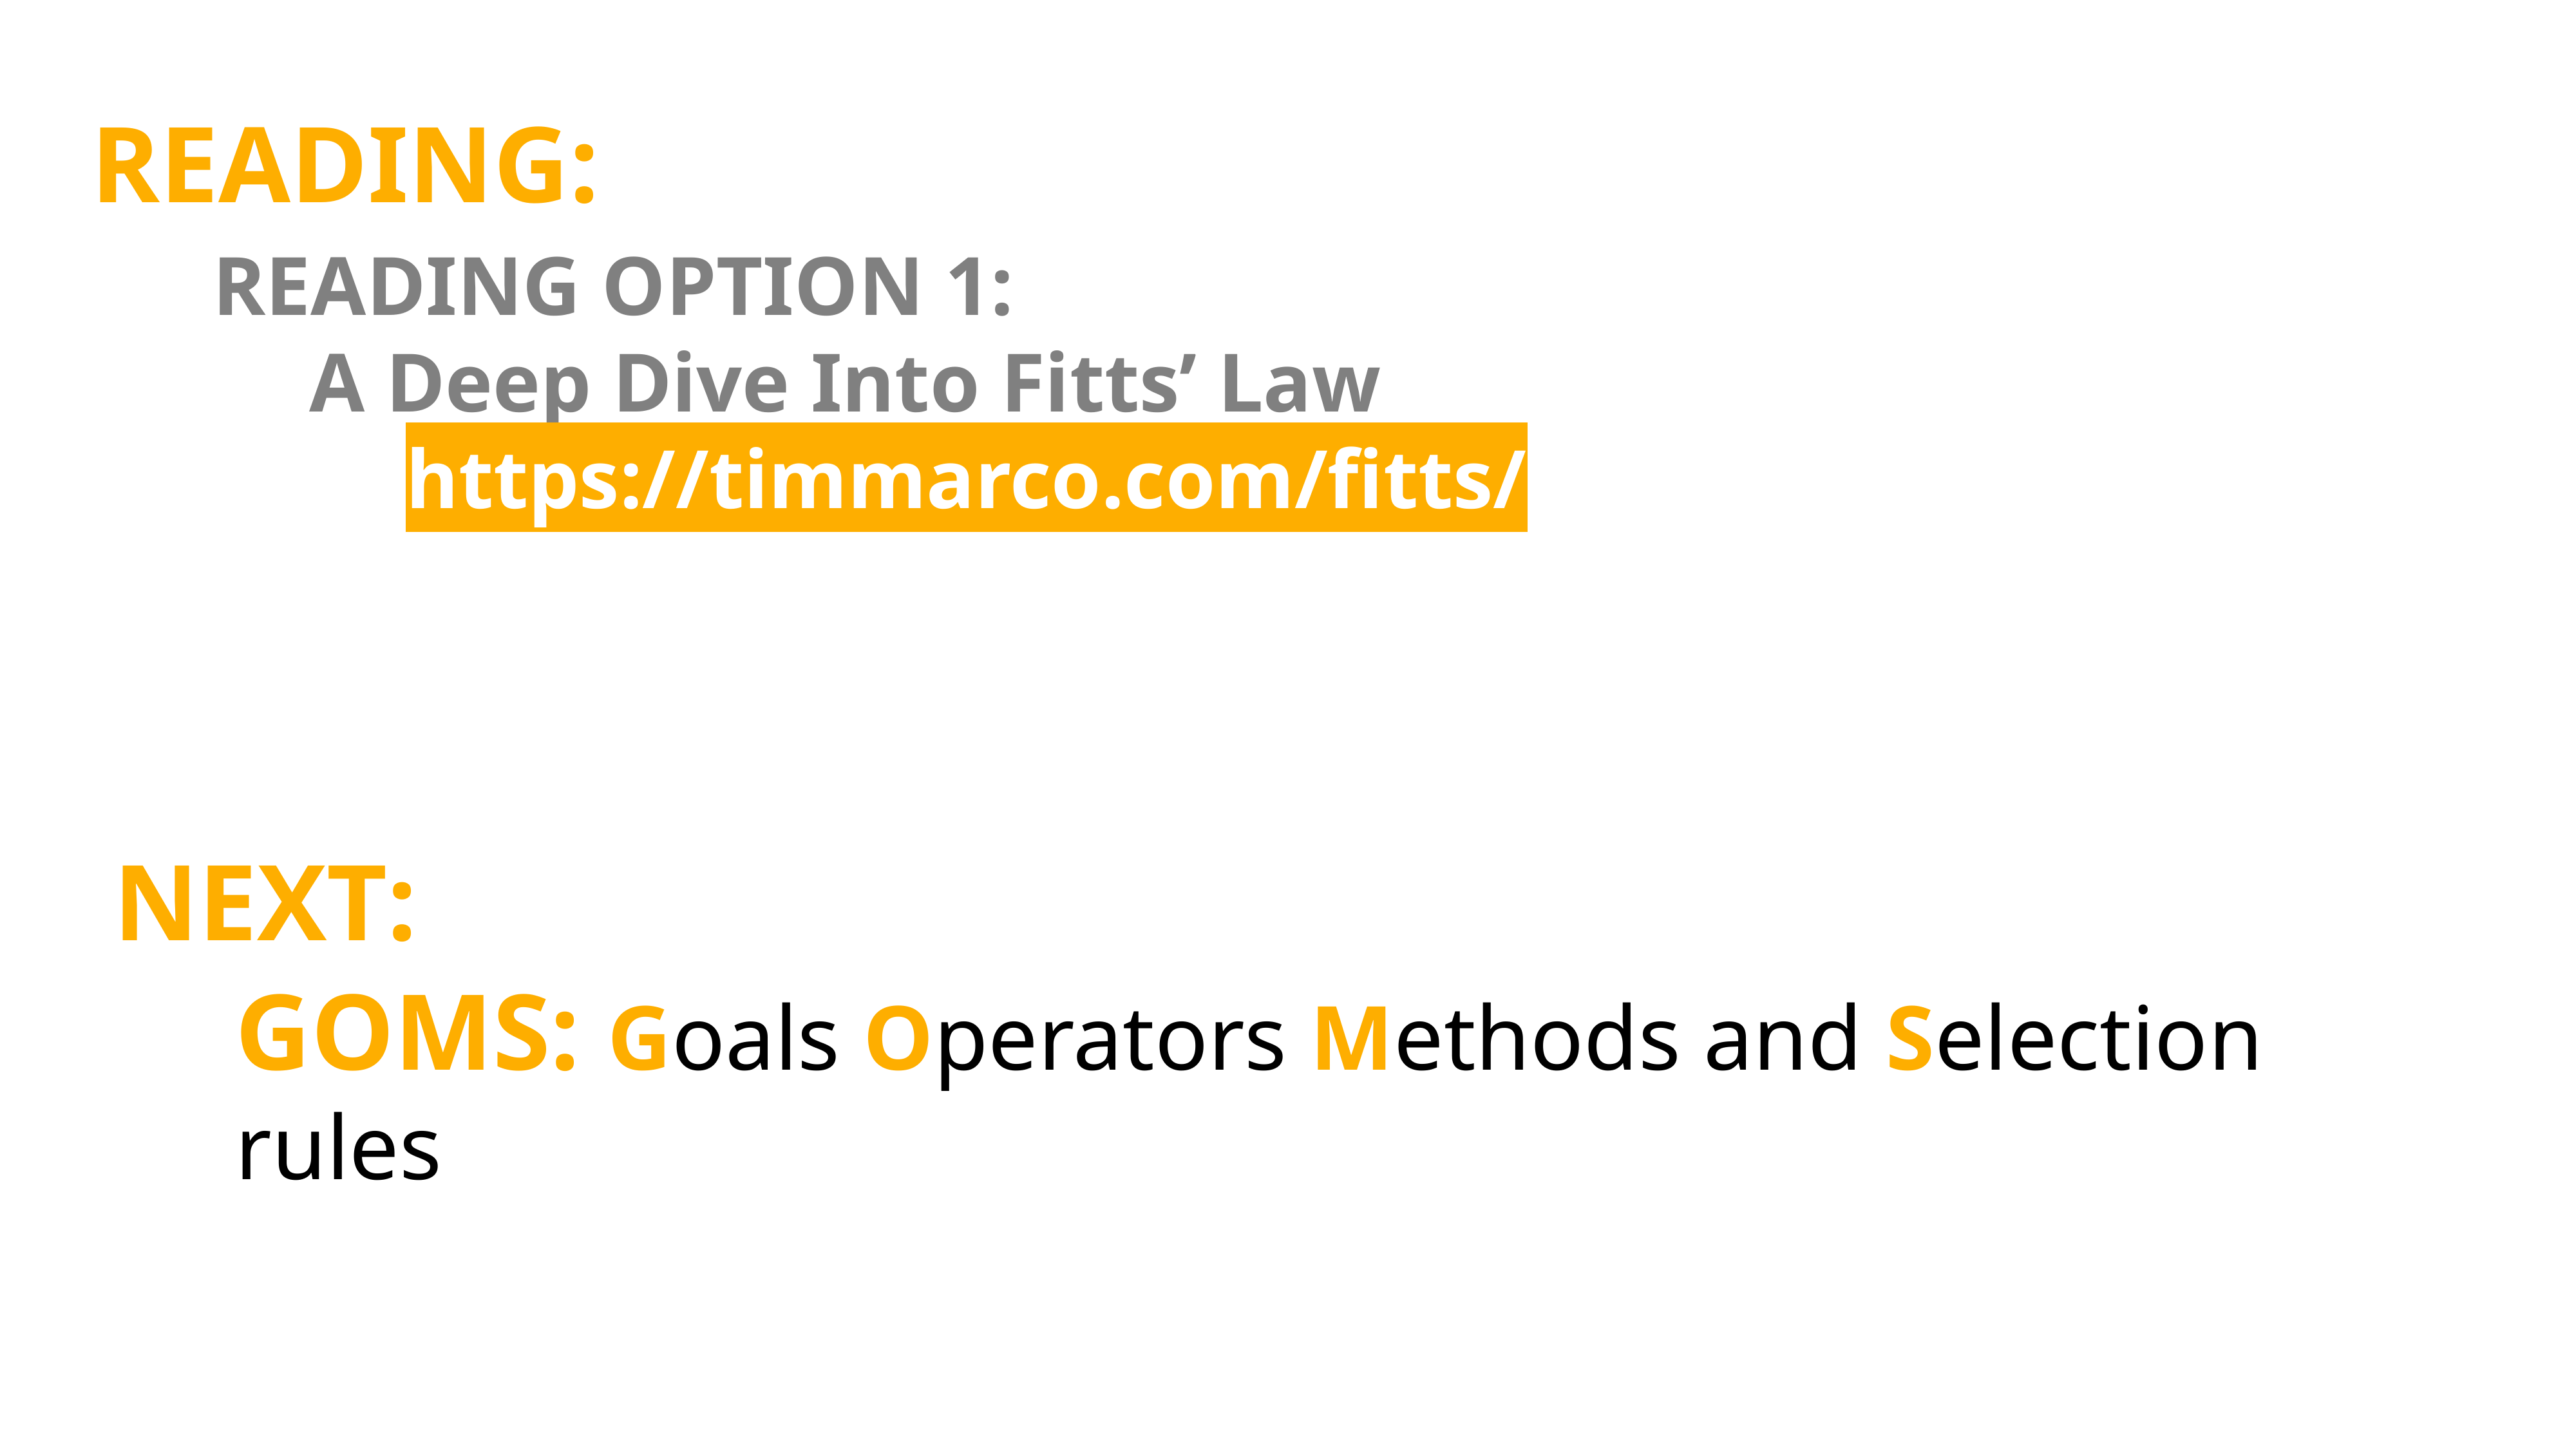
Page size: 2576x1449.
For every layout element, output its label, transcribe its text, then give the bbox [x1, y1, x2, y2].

text_box READING: [86, 93, 649, 246]
text_box GOMS: Goals Operators Methods and Selection rules [230, 960, 2447, 1113]
text_box READING OPTION 1: A Deep Dive Into Fitts’ Law https://timmarco.com/fitts/ [207, 230, 2095, 383]
text_box NEXT: [108, 831, 451, 984]
